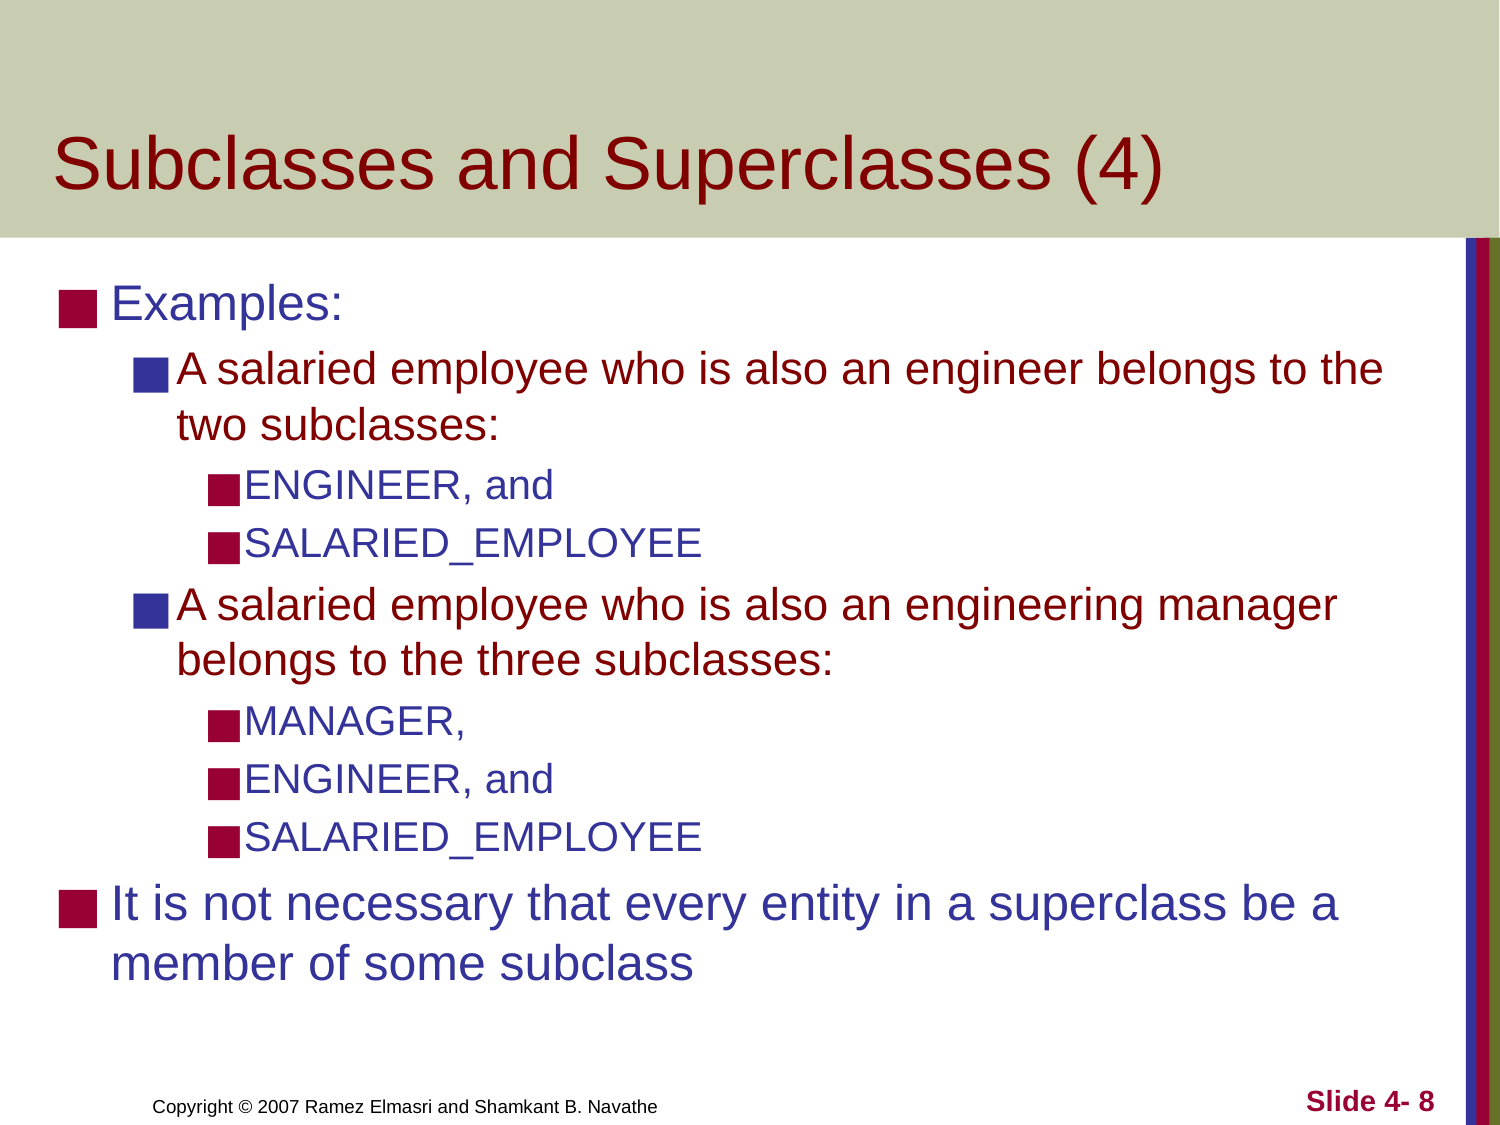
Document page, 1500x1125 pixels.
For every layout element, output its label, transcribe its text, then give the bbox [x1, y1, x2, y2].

text_box Slide 4- 8 [1137, 1049, 1450, 1125]
title Subclasses and Superclasses (4) [37, 49, 1317, 213]
list Examples: A salaried employee who is also an engineer belongs to the two subclasses: ENGINEER, and SALARIED_EMPLOYEE A salaried employee who is also an engineering manager belongs to the three subclasses: MANAGER, ENGINEER, and SALARIED_EMPLOYEE It is not necessary that every entity in a superclass be a member of some subclass [39, 262, 1400, 1013]
